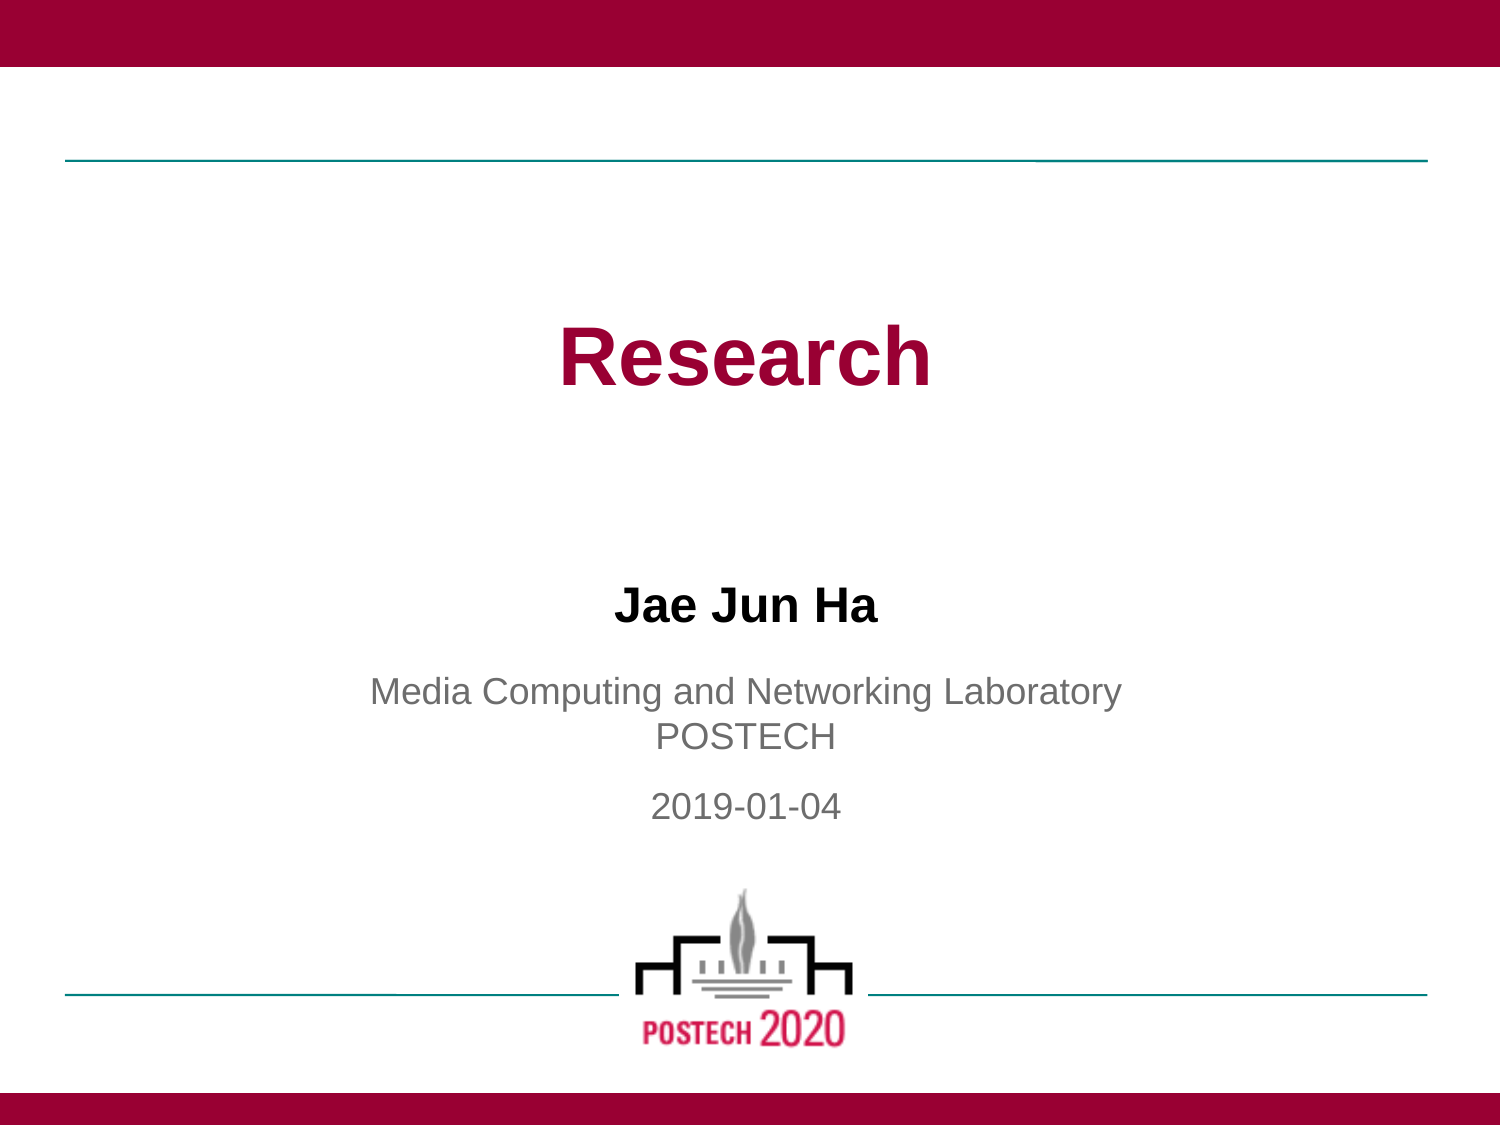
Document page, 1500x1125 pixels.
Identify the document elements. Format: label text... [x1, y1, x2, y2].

picture [619, 887, 868, 1054]
title Research Jae Jun Ha Media Computing and Networking Laboratory POSTECH 2019-01-04 [64, 443, 1428, 686]
